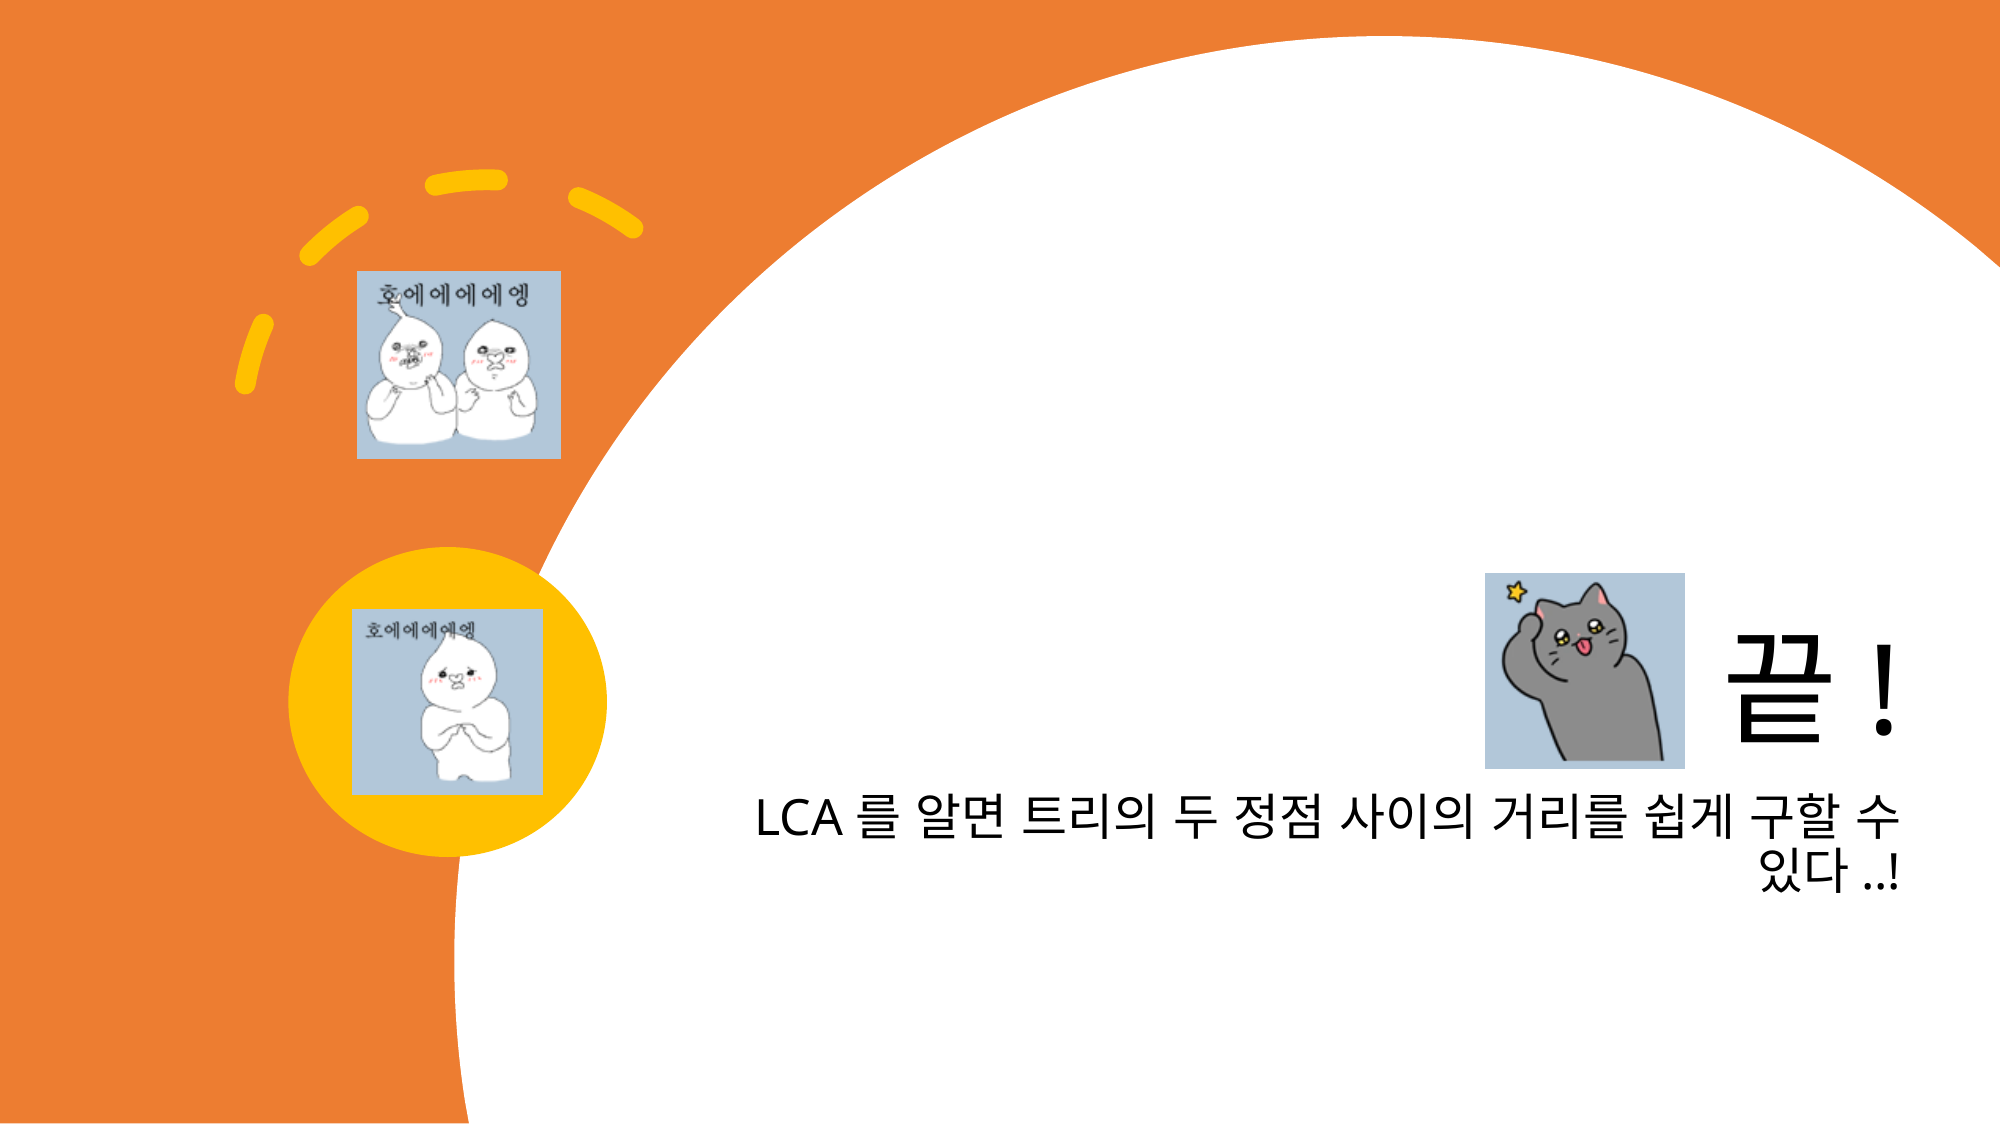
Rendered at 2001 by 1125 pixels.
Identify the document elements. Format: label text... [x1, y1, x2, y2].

text_box [0, 0, 2000, 1124]
picture [357, 271, 561, 459]
text_box [244, 179, 653, 403]
text_box [453, 35, 2000, 1125]
picture [352, 609, 543, 795]
subtitle LCA를 알면 트리의 두 정점 사이의 거리를 쉽게 구할 수 있다..! [662, 784, 1917, 1003]
title 끝! [662, 318, 1917, 770]
picture [1485, 573, 1685, 769]
text_box [287, 545, 609, 859]
